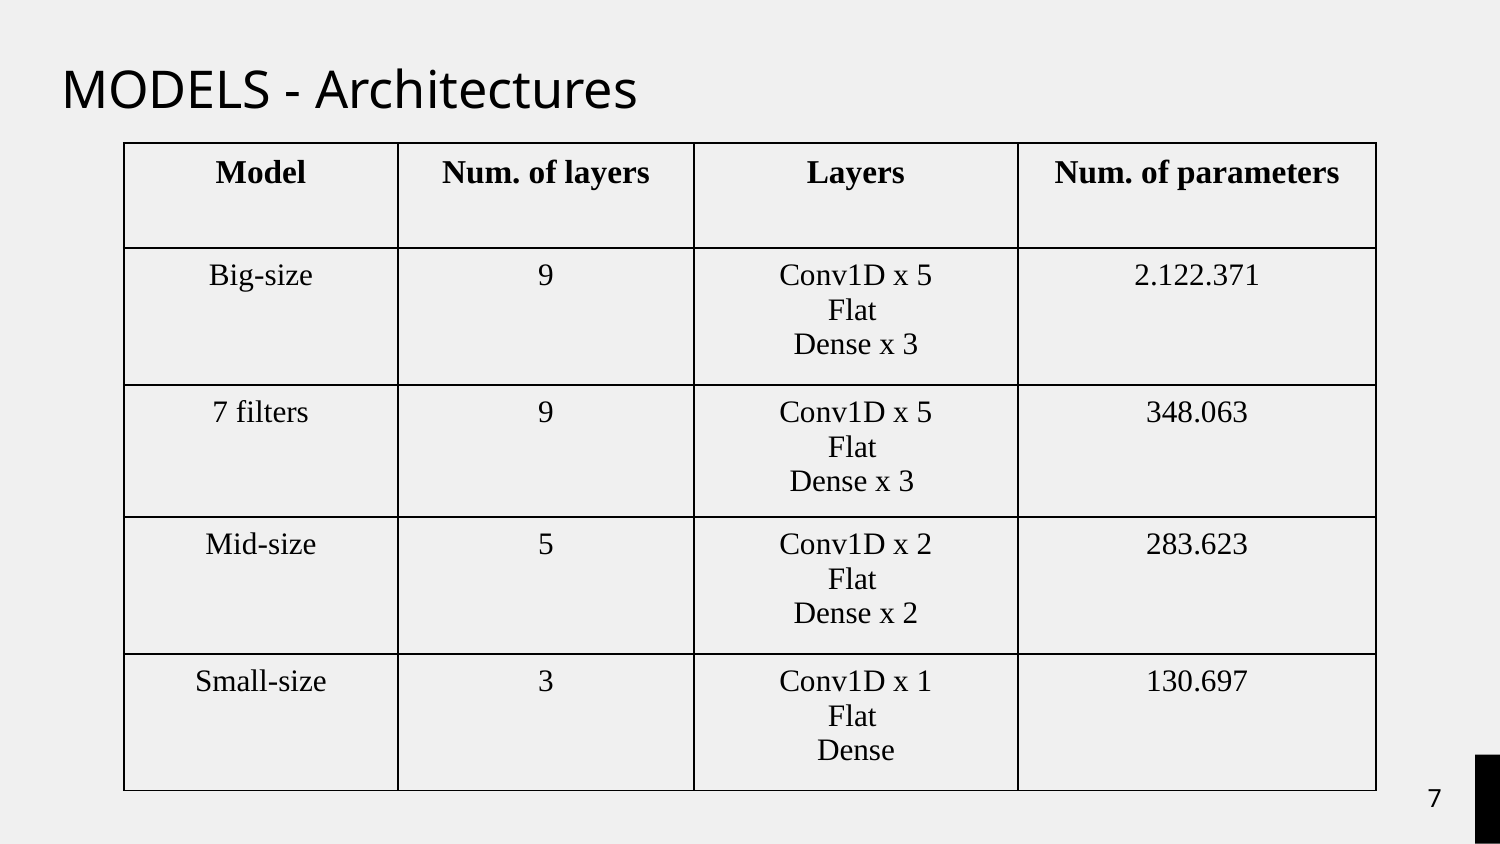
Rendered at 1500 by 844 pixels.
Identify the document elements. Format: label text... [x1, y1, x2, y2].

table_cell 5 [399, 518, 693, 653]
table_cell Big-size [125, 249, 397, 384]
table_cell Conv1D x 5 Flat Dense x 3 [695, 249, 1017, 384]
table_cell Mid-size [125, 518, 397, 653]
table_cell 130.697 [1019, 655, 1375, 790]
table_cell 348.063 [1019, 386, 1375, 516]
table_cell Conv1D x 5 Flat Dense x 3 [695, 386, 1017, 516]
table_cell 9 [399, 386, 693, 516]
table_cell 283.623 [1019, 518, 1375, 653]
table_cell 2.122.371 [1019, 249, 1375, 384]
table_header Layers [695, 144, 1017, 247]
table_cell 7 filters [125, 386, 397, 516]
table_cell 9 [399, 249, 693, 384]
table_cell 3 [399, 655, 693, 790]
table_header Num. of layers [399, 144, 693, 247]
table_header Num. of parameters [1019, 144, 1375, 247]
slide_number ‹#› [1389, 766, 1480, 832]
table_cell Conv1D x 2 Flat Dense x 2 [695, 518, 1017, 653]
table_cell Conv1D x 1 Flat Dense [695, 655, 1017, 790]
title MODELS - Architectures [45, 41, 807, 159]
table_header Model [125, 144, 397, 247]
table_cell Small-size [125, 655, 397, 790]
